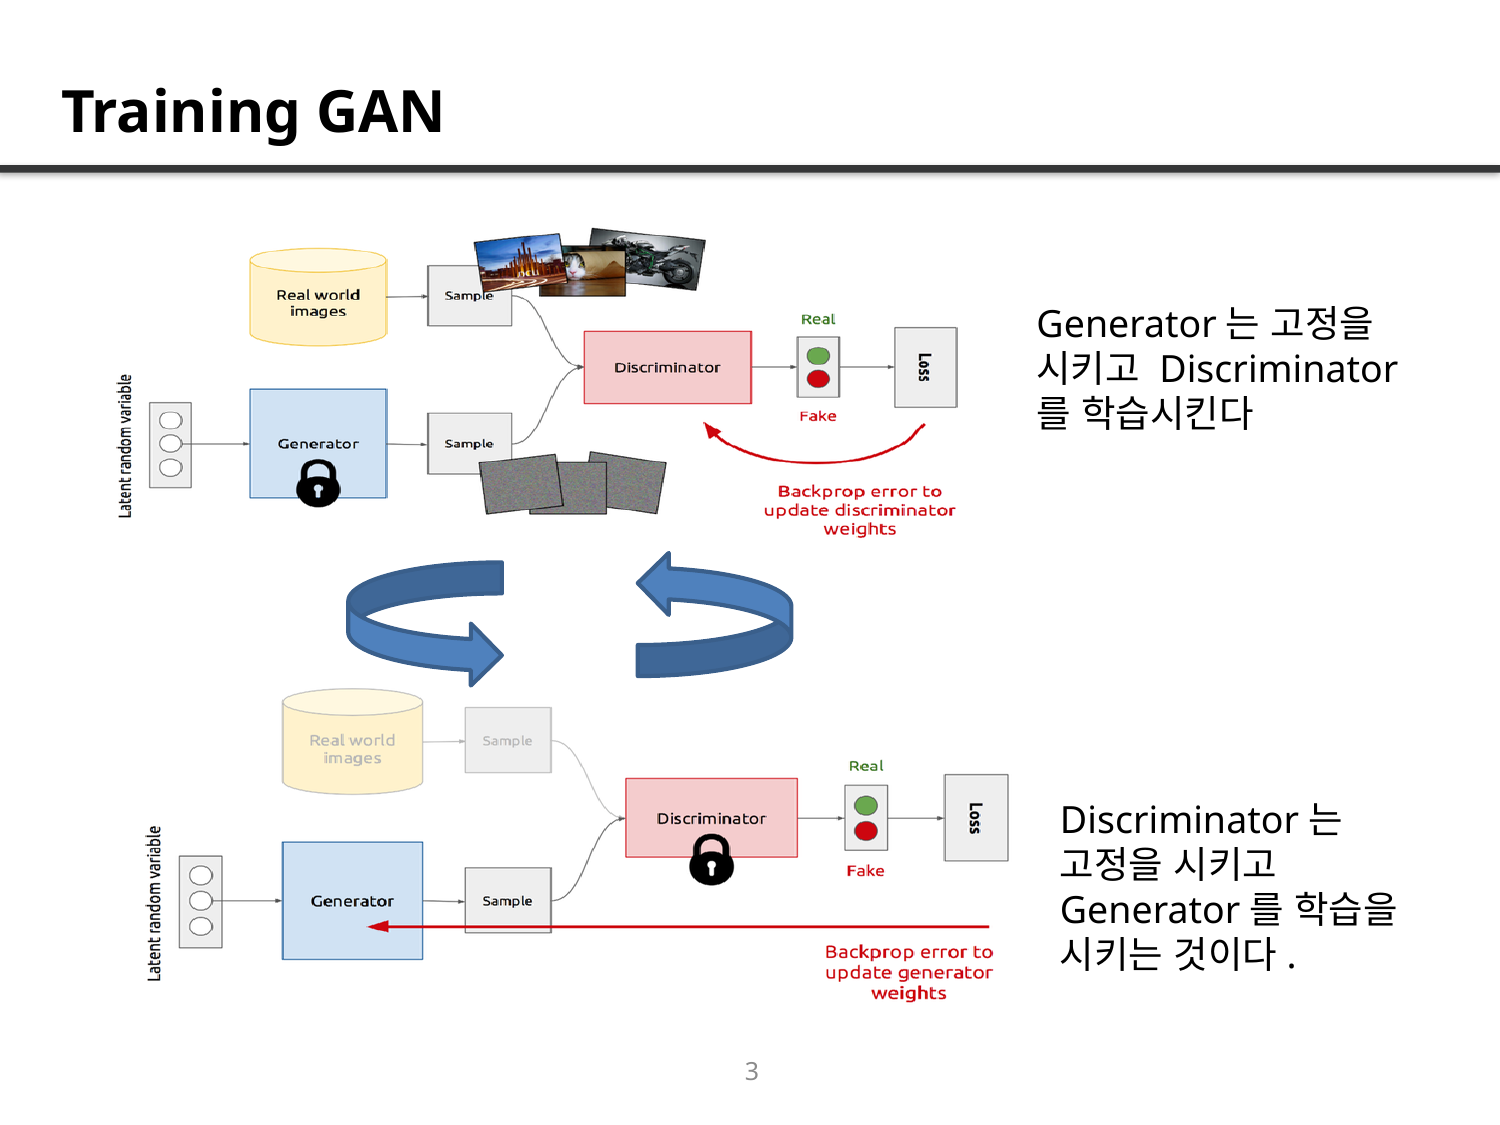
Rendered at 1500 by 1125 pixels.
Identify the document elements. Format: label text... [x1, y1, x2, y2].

picture [88, 219, 975, 542]
text_box [0, 164, 1500, 173]
text_box Training GAN [46, 66, 461, 152]
text_box Discriminator는 고정을 시키고 Generator를 학습을 시키는 것이다. [1045, 788, 1459, 984]
text_box [635, 551, 794, 679]
text_box [346, 560, 504, 684]
text_box Generator는 고정을 시키고 Discriminator를 학습시킨다 [1021, 292, 1436, 443]
picture [135, 686, 1022, 1012]
slide_number 3 [703, 1042, 774, 1103]
